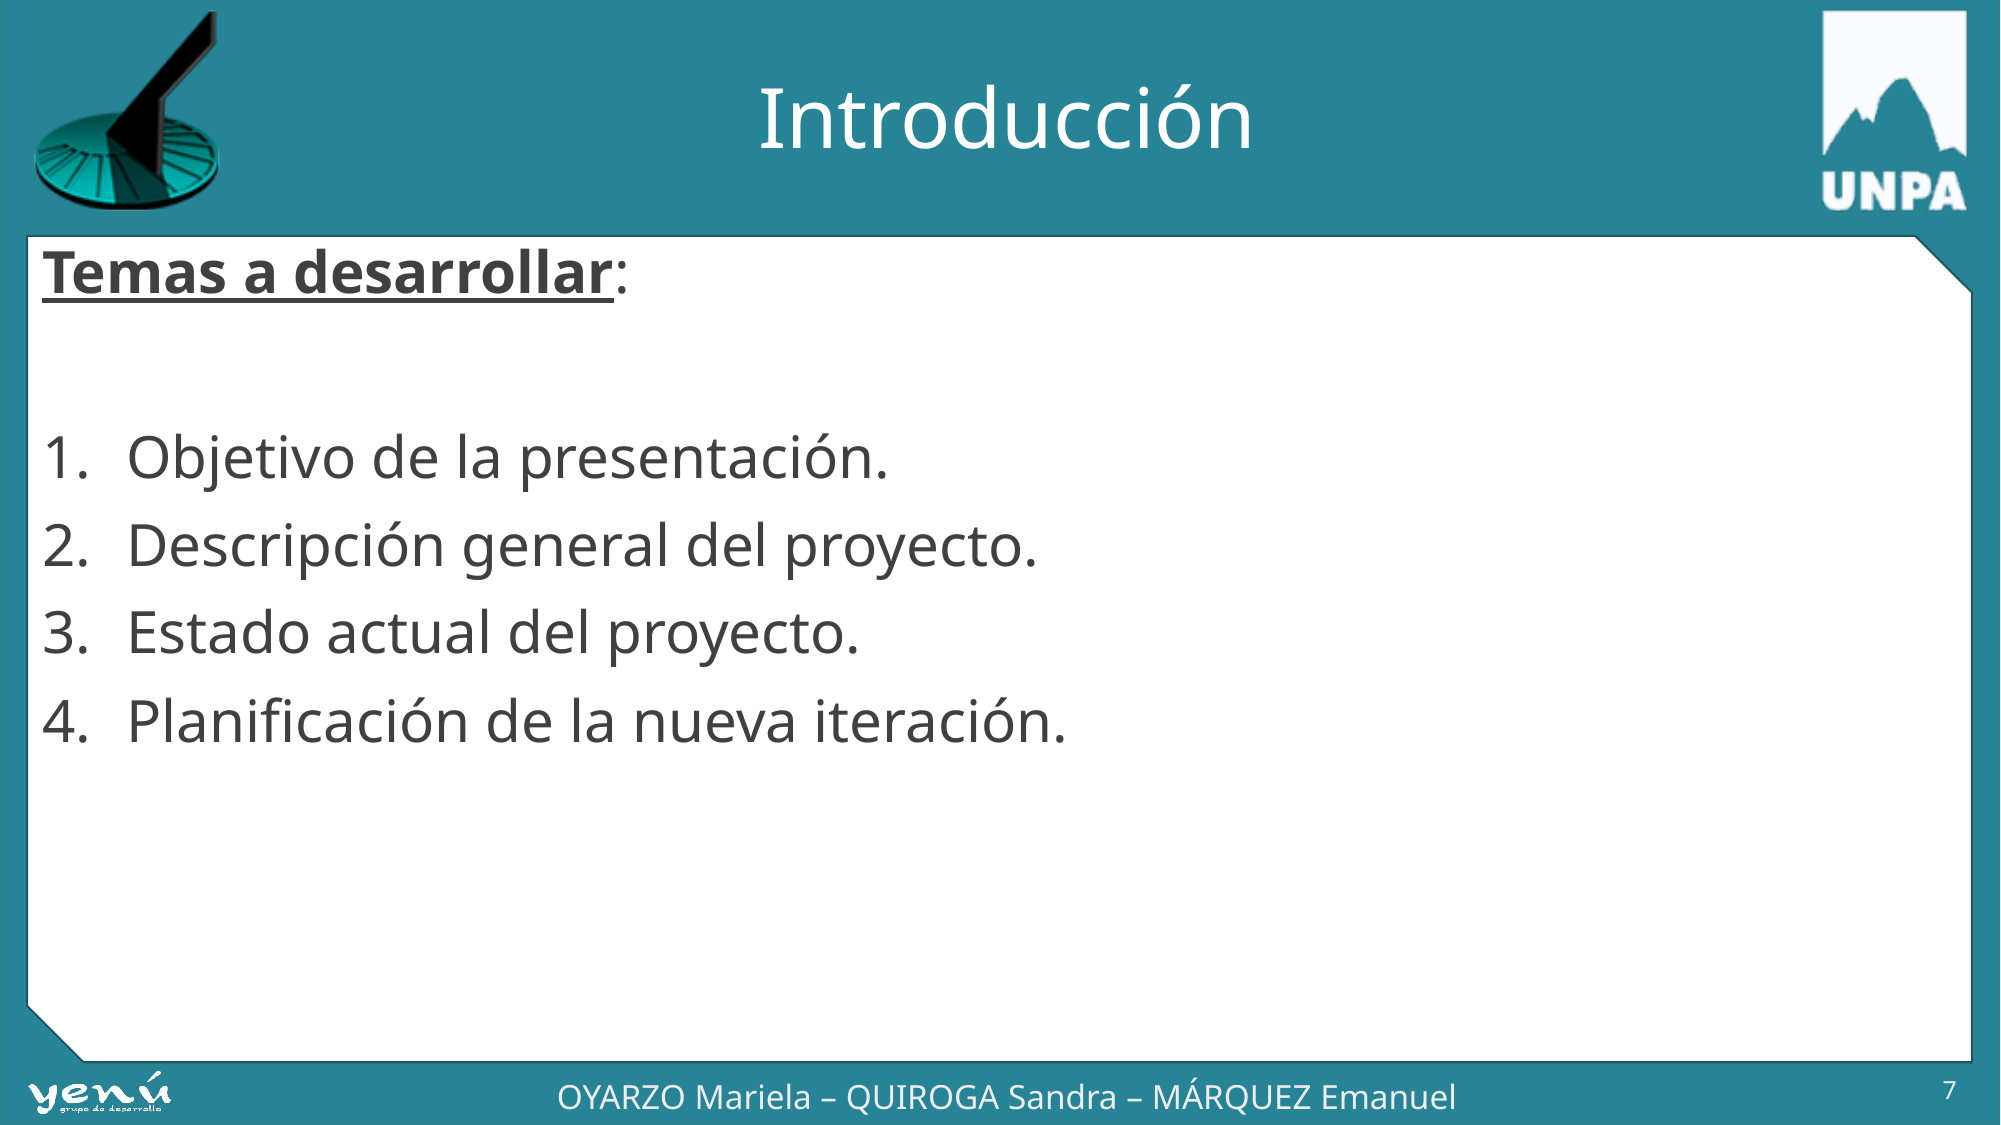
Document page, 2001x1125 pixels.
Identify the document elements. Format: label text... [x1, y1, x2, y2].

title Introducción [401, 12, 1614, 230]
picture [1820, 0, 1972, 224]
footer OYARZO Mariela – QUIROGA Sandra – MÁRQUEZ Emanuel [501, 1066, 1514, 1125]
list Temas a desarrollar: Objetivo de la presentación. Descripción general del proyecto. Estado actual del proyecto. Planificación de la nueva iteración. [27, 235, 1972, 1058]
picture [27, 5, 236, 215]
picture [27, 1058, 172, 1125]
slide_number 7 [1689, 1062, 1972, 1121]
